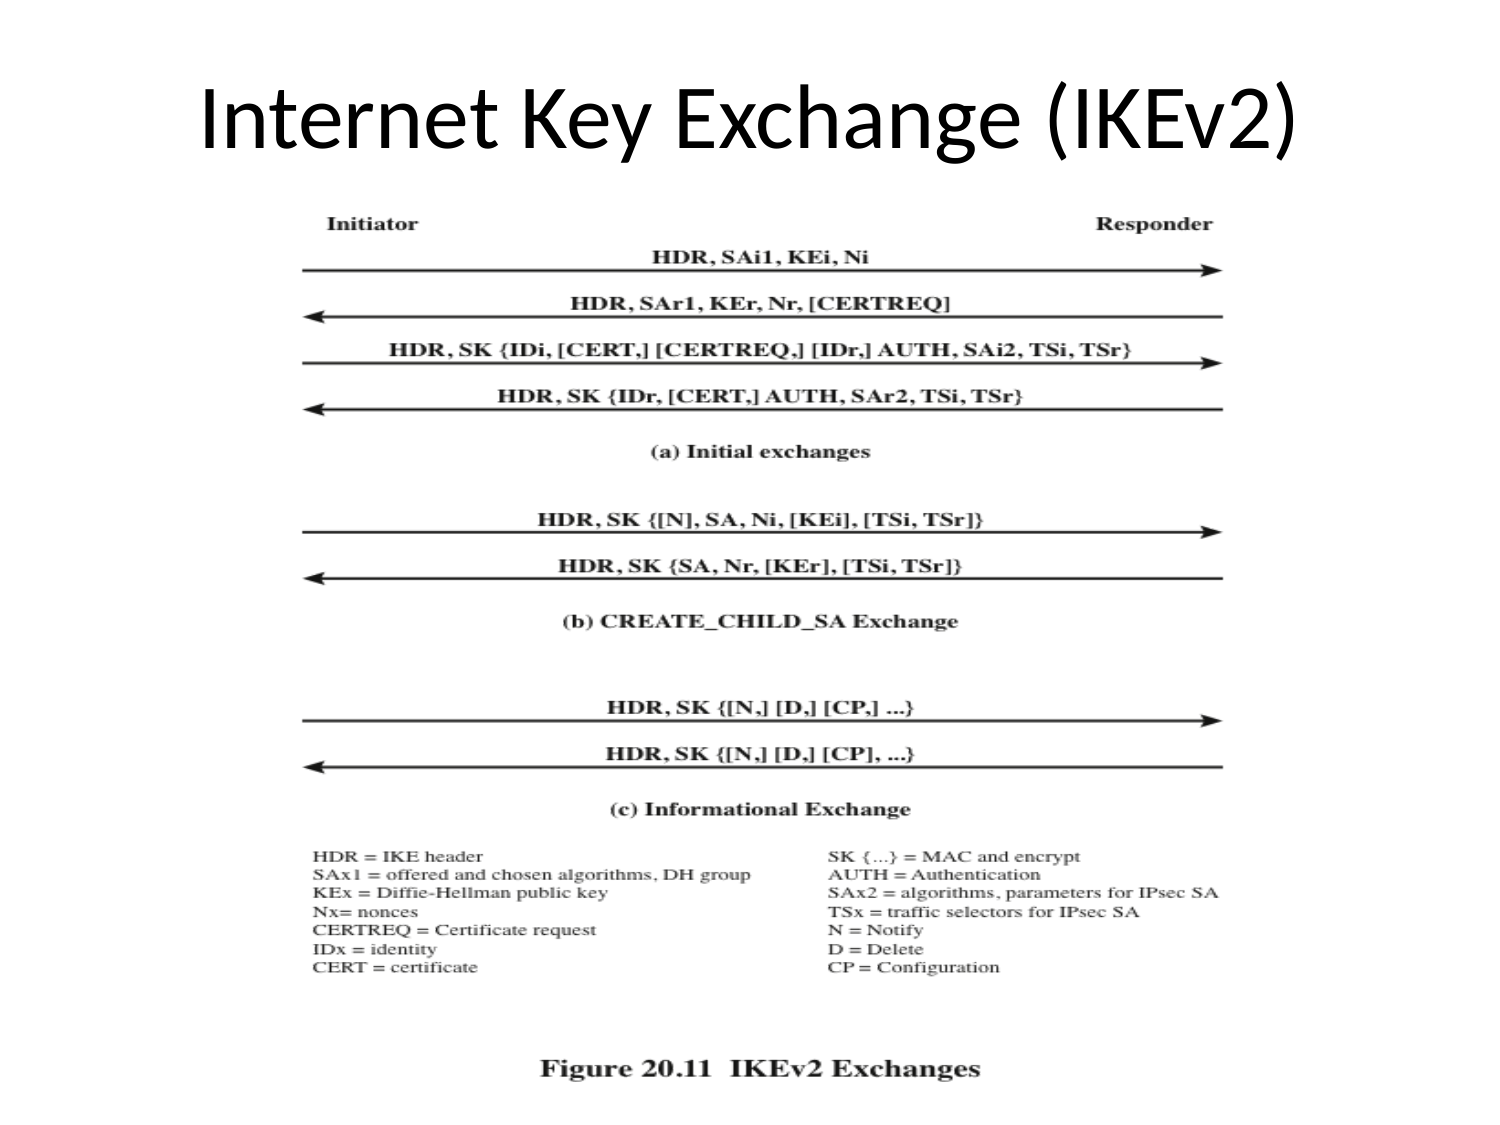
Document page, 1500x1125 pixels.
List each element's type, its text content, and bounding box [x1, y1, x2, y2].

picture [204, 162, 1322, 1107]
title Internet Key Exchange (IKEv2) [75, 18, 1425, 206]
